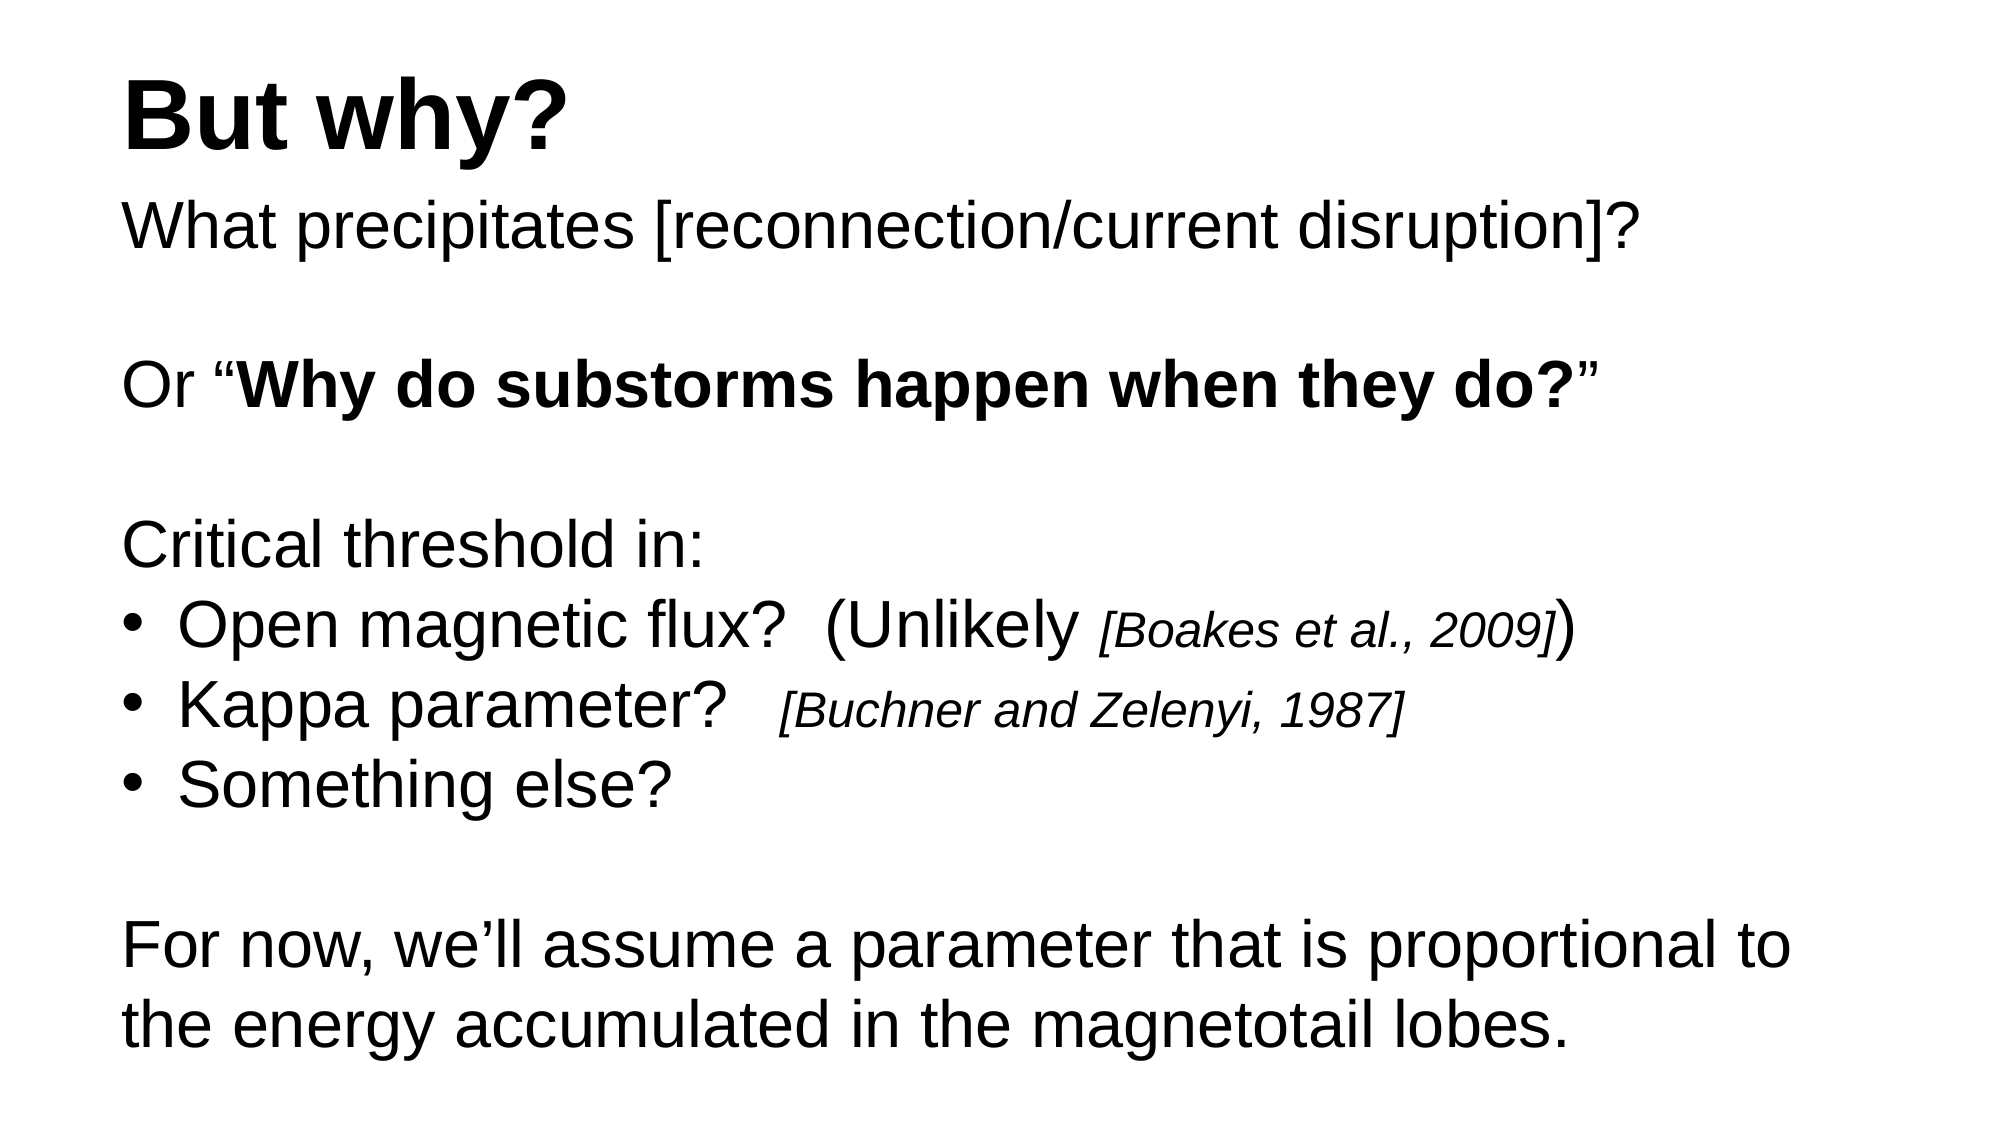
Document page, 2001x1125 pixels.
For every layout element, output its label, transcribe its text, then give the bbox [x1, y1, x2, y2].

text_box But why? [107, 41, 1458, 230]
text_box What precipitates [reconnection/current disruption]? Or “Why do substorms happen when they do?” Critical threshold in: Open magnetic flux? (Unlikely [Boakes et al., 2009]) Kappa parameter? [Buchner and Zelenyi, 1987] Something else? For now, we’ll assume a parameter that is proportional to the energy accumulated in the magnetotail lobes. [107, 172, 1892, 1064]
